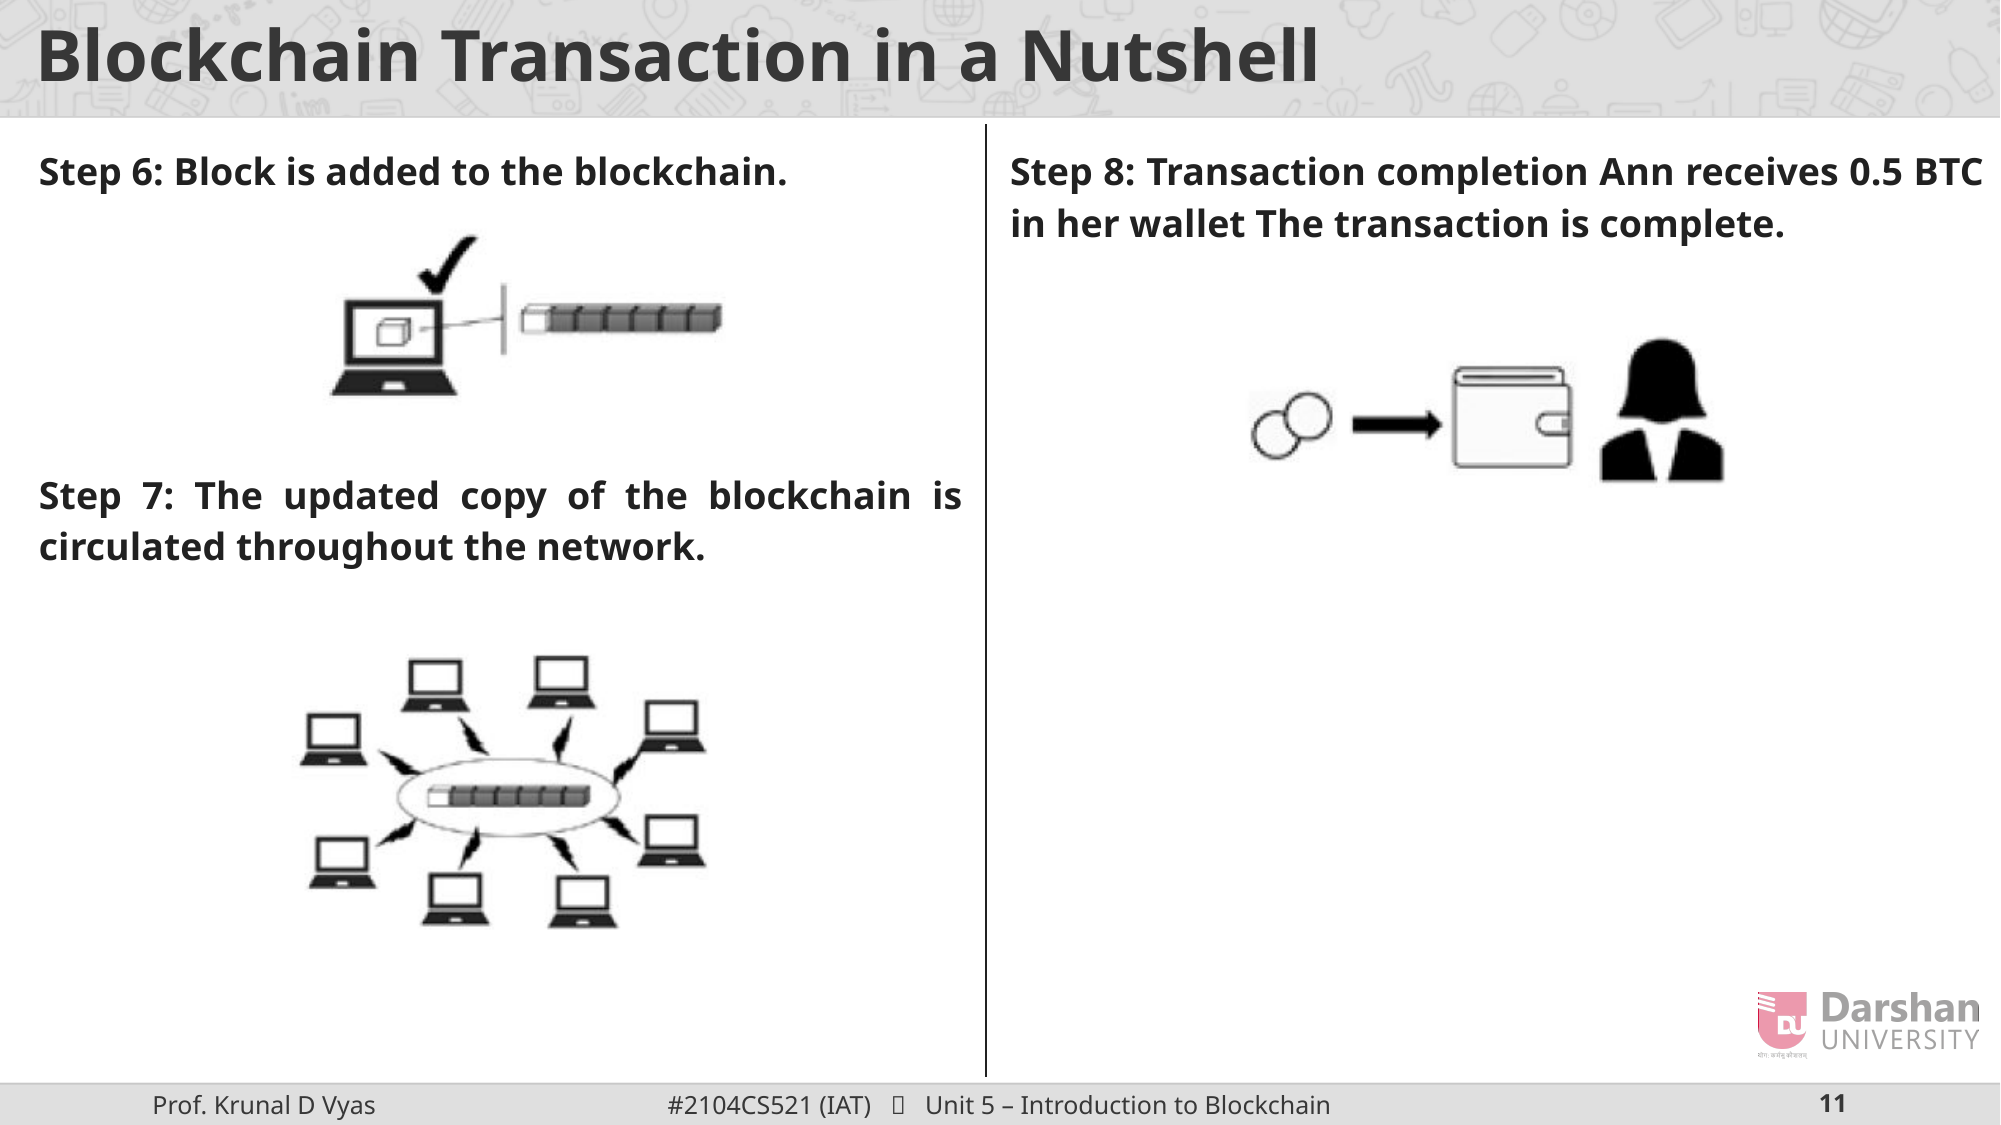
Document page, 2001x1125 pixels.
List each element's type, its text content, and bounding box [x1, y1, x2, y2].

picture [267, 642, 735, 979]
picture [298, 216, 760, 452]
text_box Step 7: The updated copy of the blockchain is circulated throughout the network. [24, 457, 979, 576]
title Blockchain Transaction in a Nutshell [0, 0, 2000, 117]
text_box Step 8: Transaction completion Ann receives 0.5 BTC in her wallet The transaction is complete. [995, 133, 2000, 252]
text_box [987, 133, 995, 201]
text_box Step 6: Block is added to the blockchain. [24, 133, 985, 201]
picture [1237, 311, 1743, 516]
